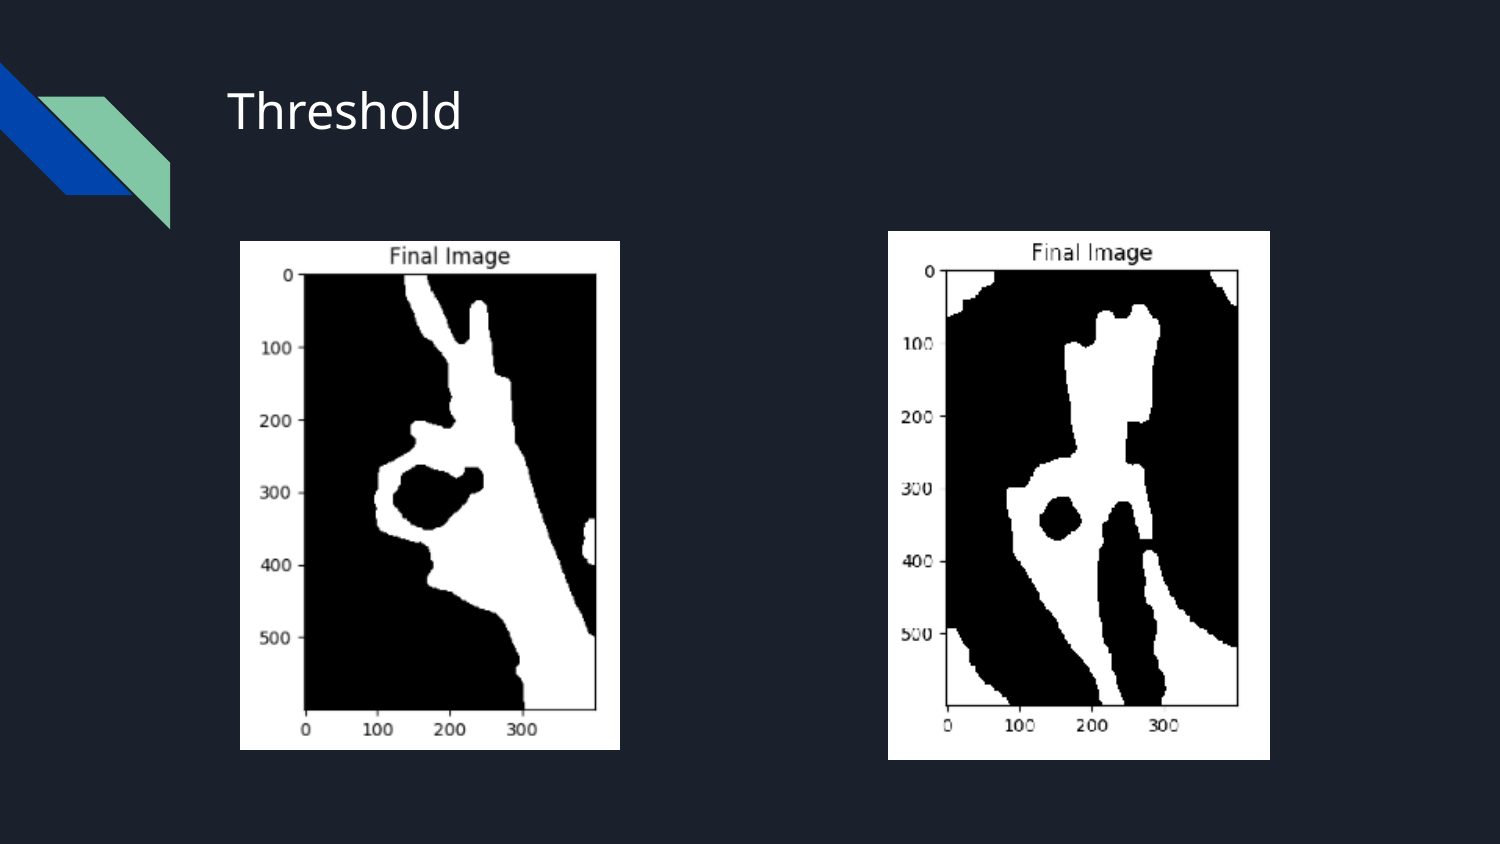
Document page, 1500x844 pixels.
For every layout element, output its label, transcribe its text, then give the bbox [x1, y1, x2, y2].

title Threshold [212, 64, 1368, 215]
picture [240, 241, 621, 751]
picture [887, 231, 1270, 761]
